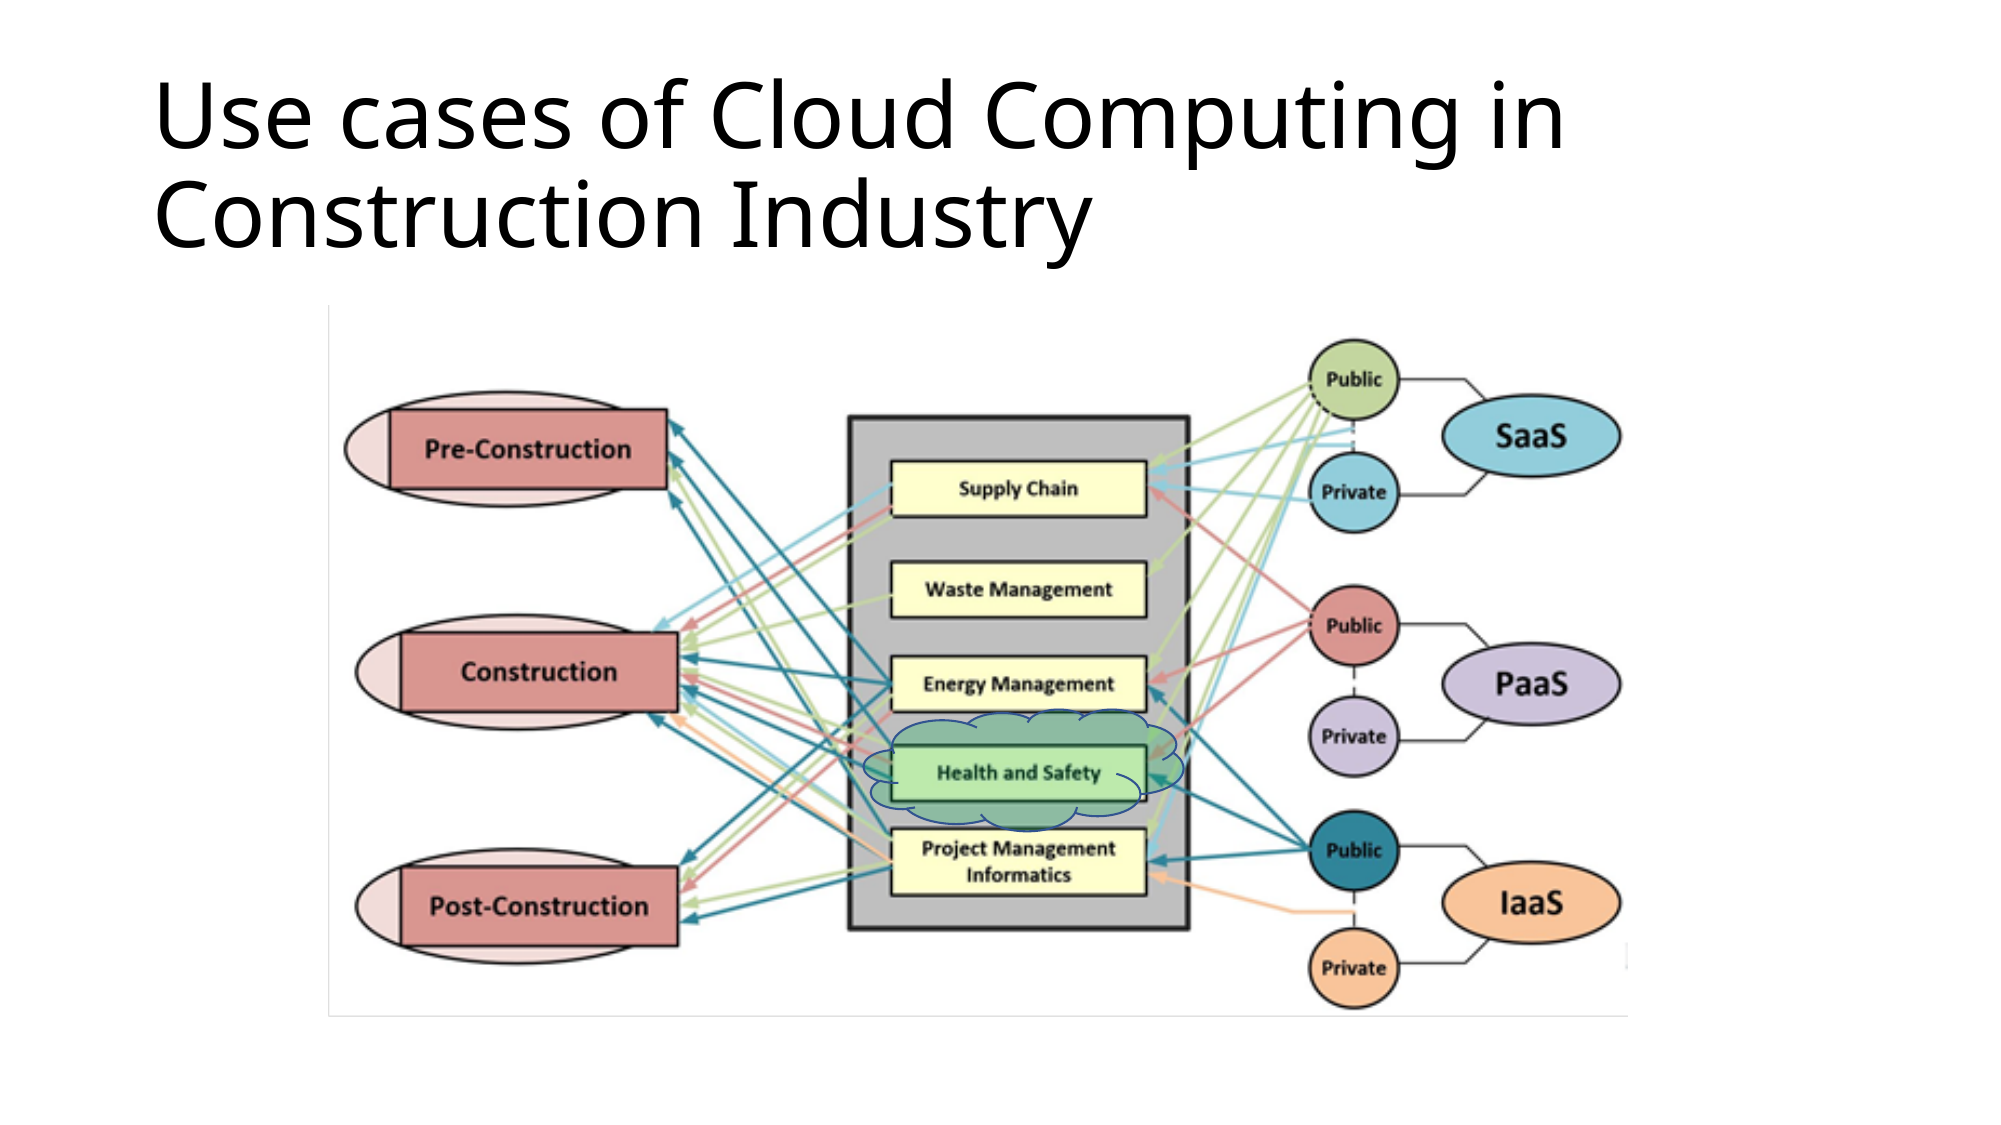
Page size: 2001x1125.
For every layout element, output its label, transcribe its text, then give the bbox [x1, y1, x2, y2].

title Use cases of Cloud Computing in Construction Industry [137, 59, 1863, 278]
picture [327, 305, 1628, 1019]
